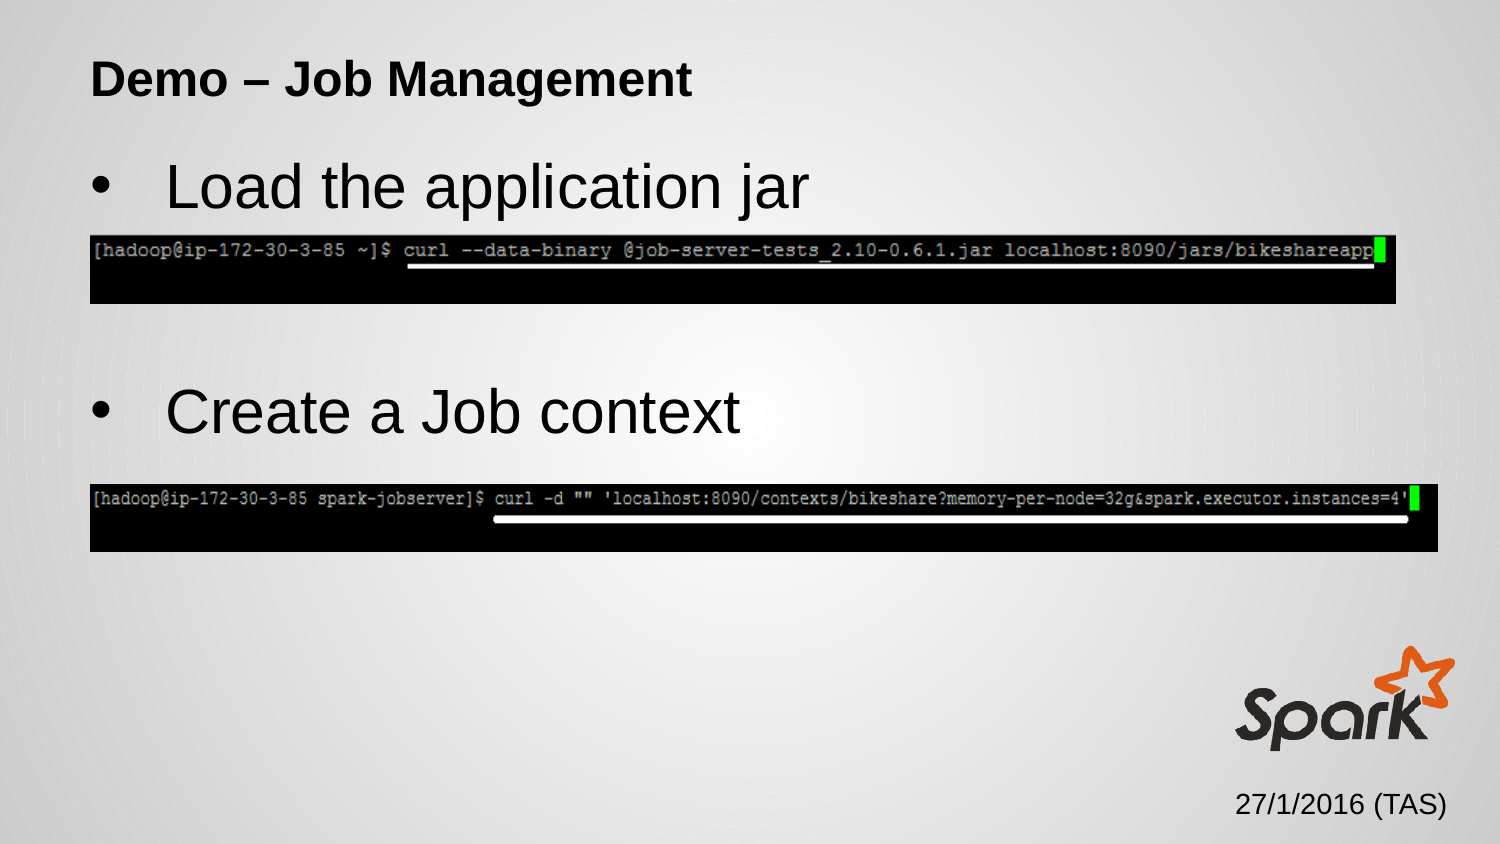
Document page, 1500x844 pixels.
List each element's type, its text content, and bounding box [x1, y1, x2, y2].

title Demo – Job Management [75, 33, 1425, 122]
list Load the application jar Create a Job context [75, 131, 1425, 808]
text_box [1219, 641, 1483, 831]
picture [90, 234, 1397, 304]
picture [90, 484, 1438, 552]
